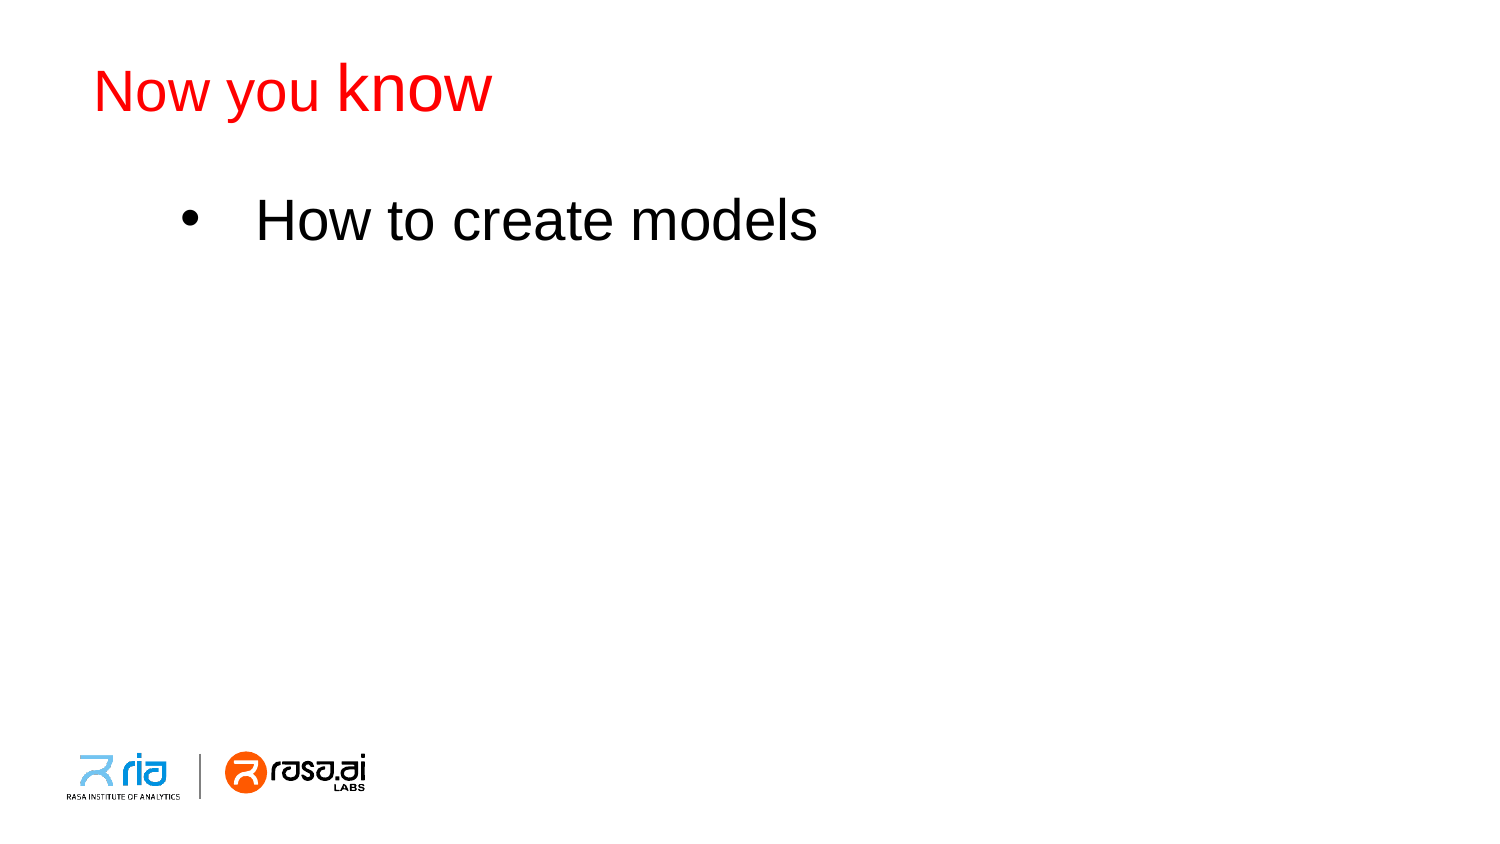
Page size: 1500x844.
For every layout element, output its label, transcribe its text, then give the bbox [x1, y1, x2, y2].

title Now you know [93, 44, 1343, 126]
picture [58, 744, 188, 808]
list How to create models [179, 182, 946, 254]
